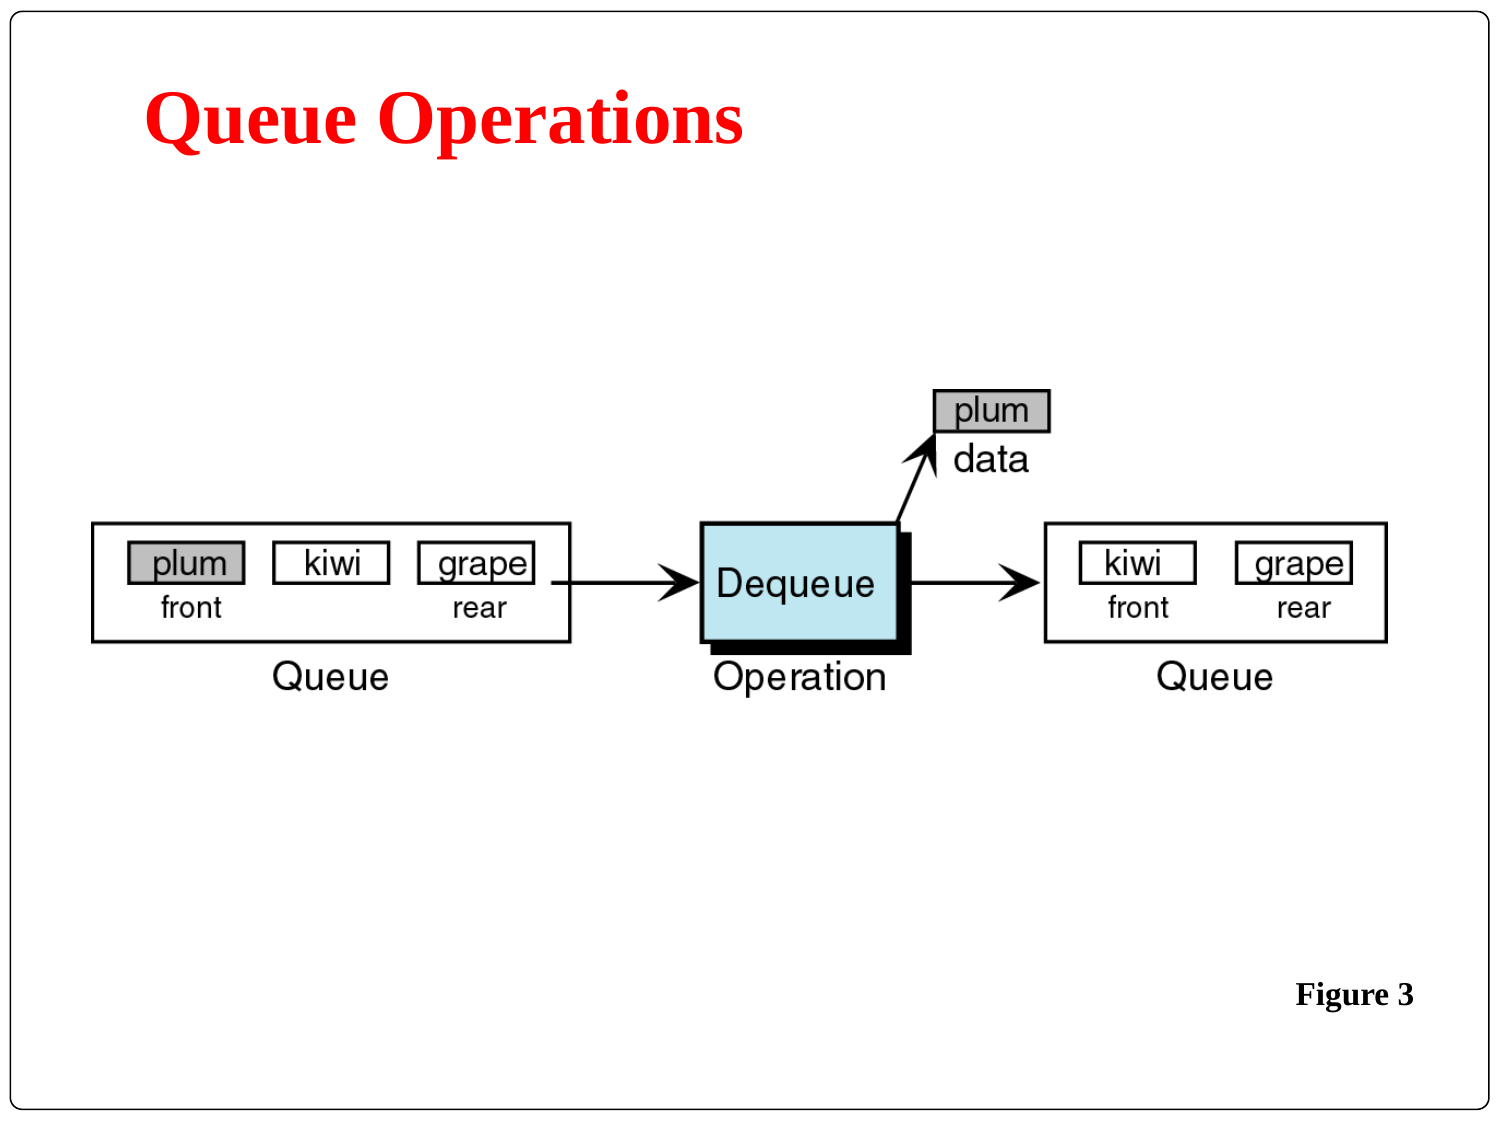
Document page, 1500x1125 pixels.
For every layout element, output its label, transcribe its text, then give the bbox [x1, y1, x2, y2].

text_box Figure 3 [1280, 964, 1431, 1020]
text_box Queue Operations [128, 58, 761, 167]
picture [91, 389, 1388, 701]
